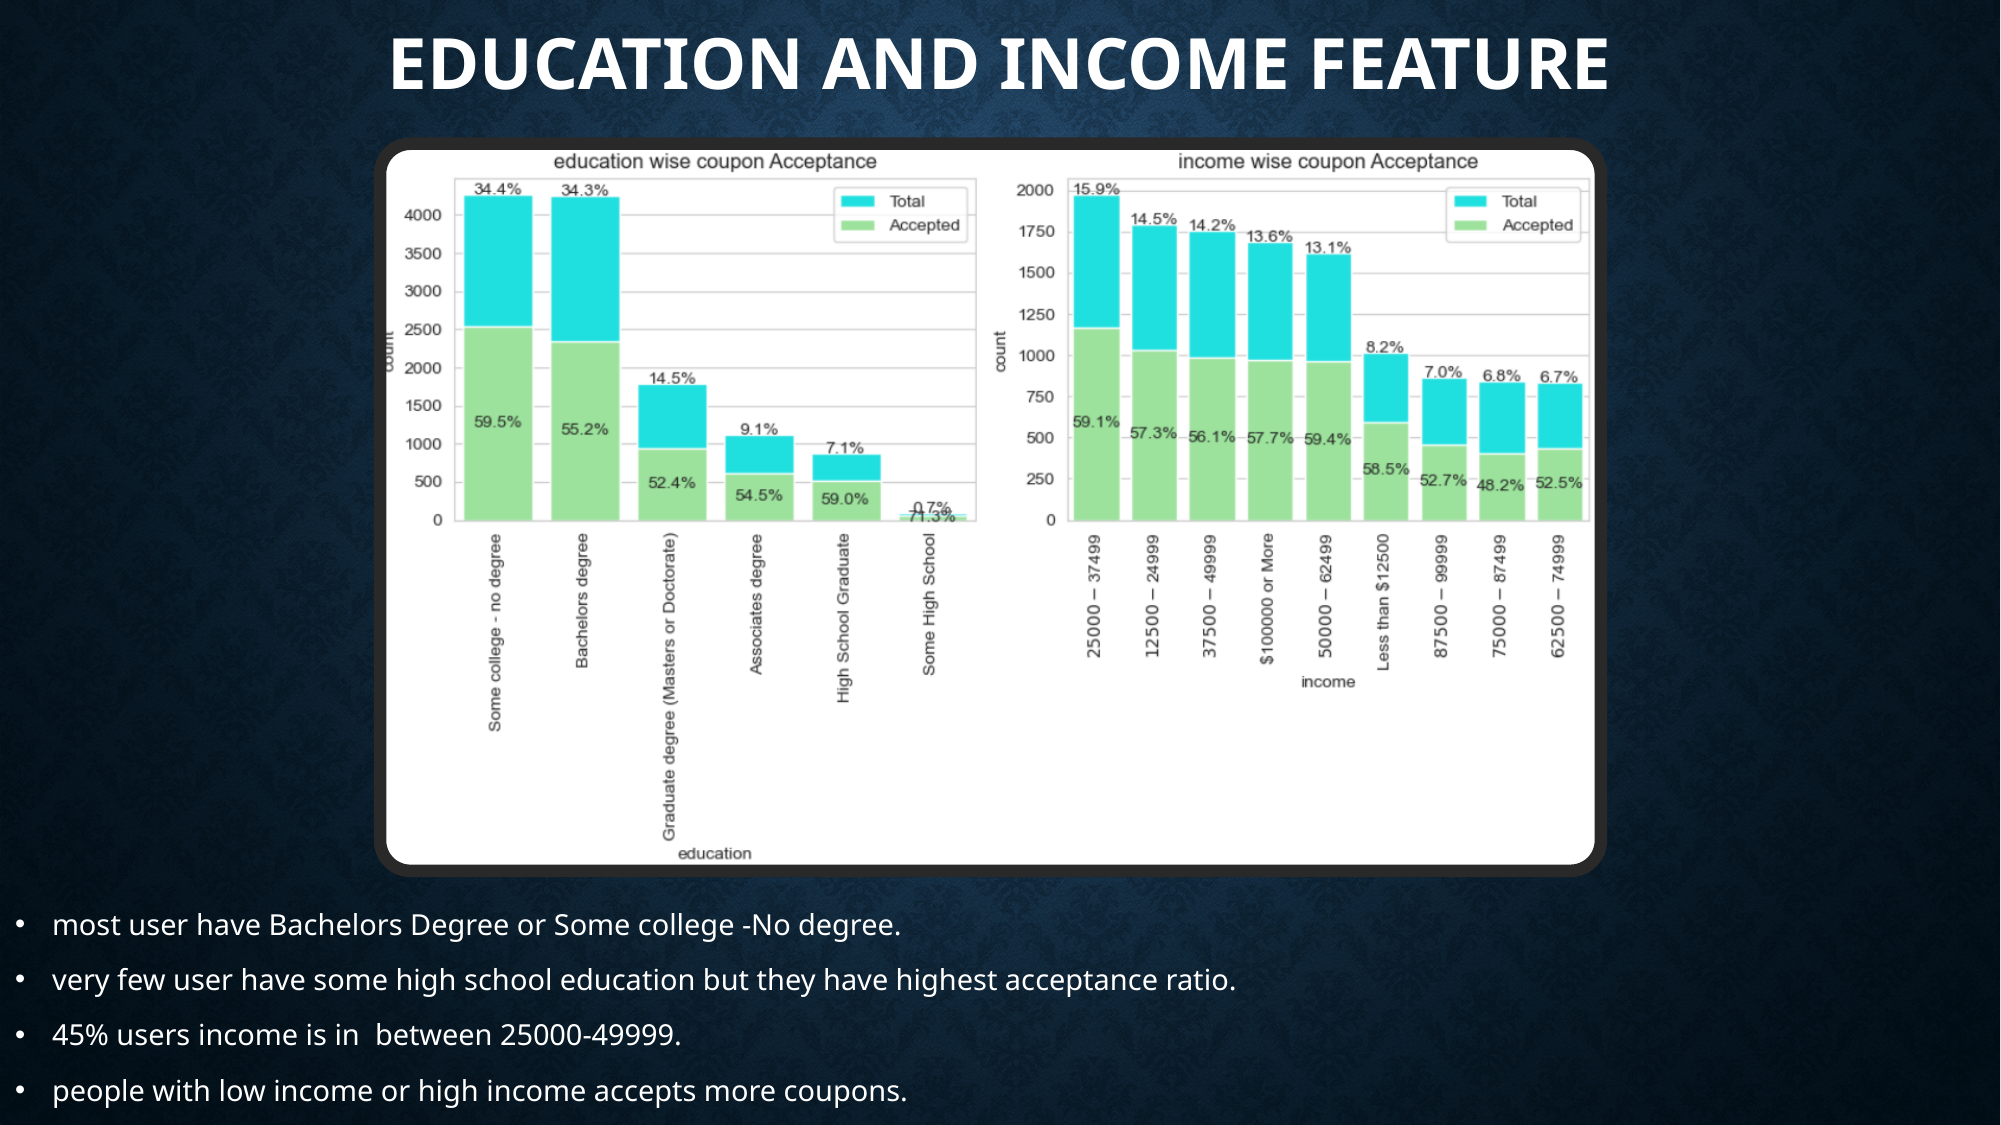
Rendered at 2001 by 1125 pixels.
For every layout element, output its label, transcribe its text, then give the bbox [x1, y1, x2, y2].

title education and income feature [150, 0, 1850, 175]
list most user have Bachelors Degree or Some college -No degree. very few user have some high school education but they have highest acceptance ratio. 45% users income is in between 25000-49999. people with low income or high income accepts more coupons. [0, 898, 1982, 1117]
picture [379, 143, 1602, 872]
